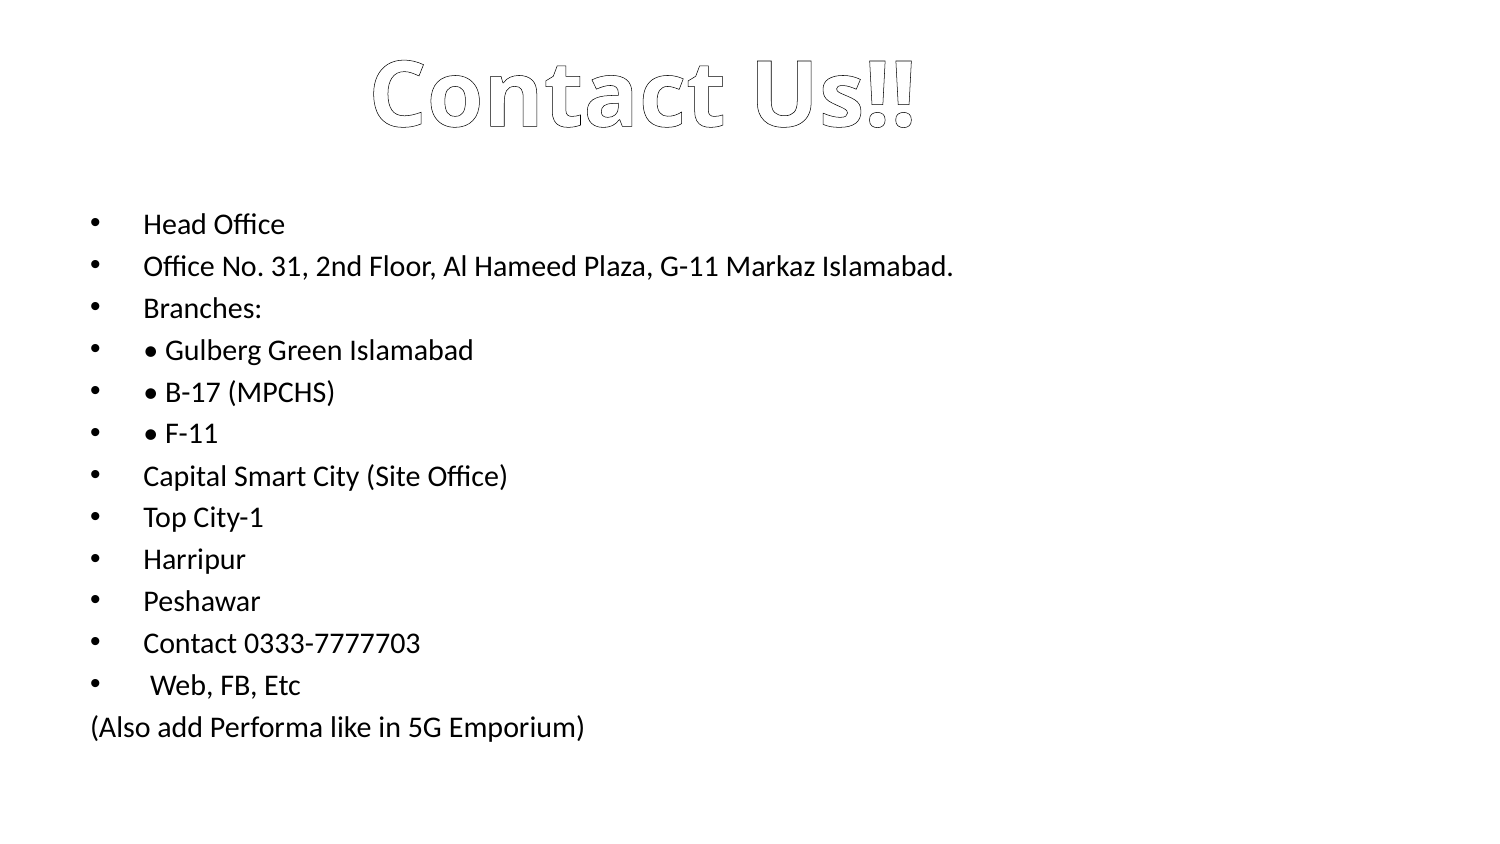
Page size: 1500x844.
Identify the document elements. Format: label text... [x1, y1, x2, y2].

list Head Office Office No. 31, 2nd Floor, Al Hameed Plaza, G-11 Markaz Islamabad. Branches: • Gulberg Green Islamabad • B-17 (MPCHS) • F-11 Capital Smart City (Site Office) Top City-1 Harripur Peshawar Contact 0333-7777703 Web, FB, Etc (Also add Performa like in 5G Emporium) [75, 196, 1425, 754]
title Contact Us!! [70, 27, 1216, 153]
